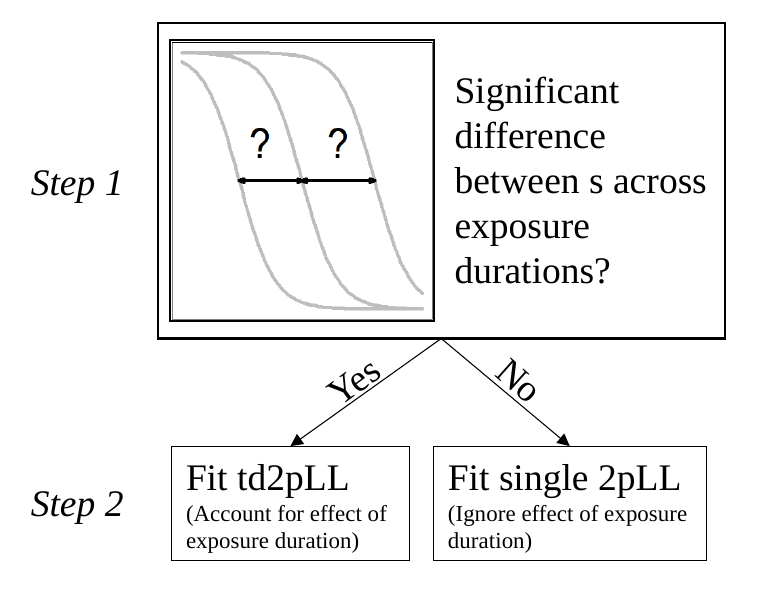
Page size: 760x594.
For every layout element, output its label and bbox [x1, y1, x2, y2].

text_box [16, 22, 725, 563]
